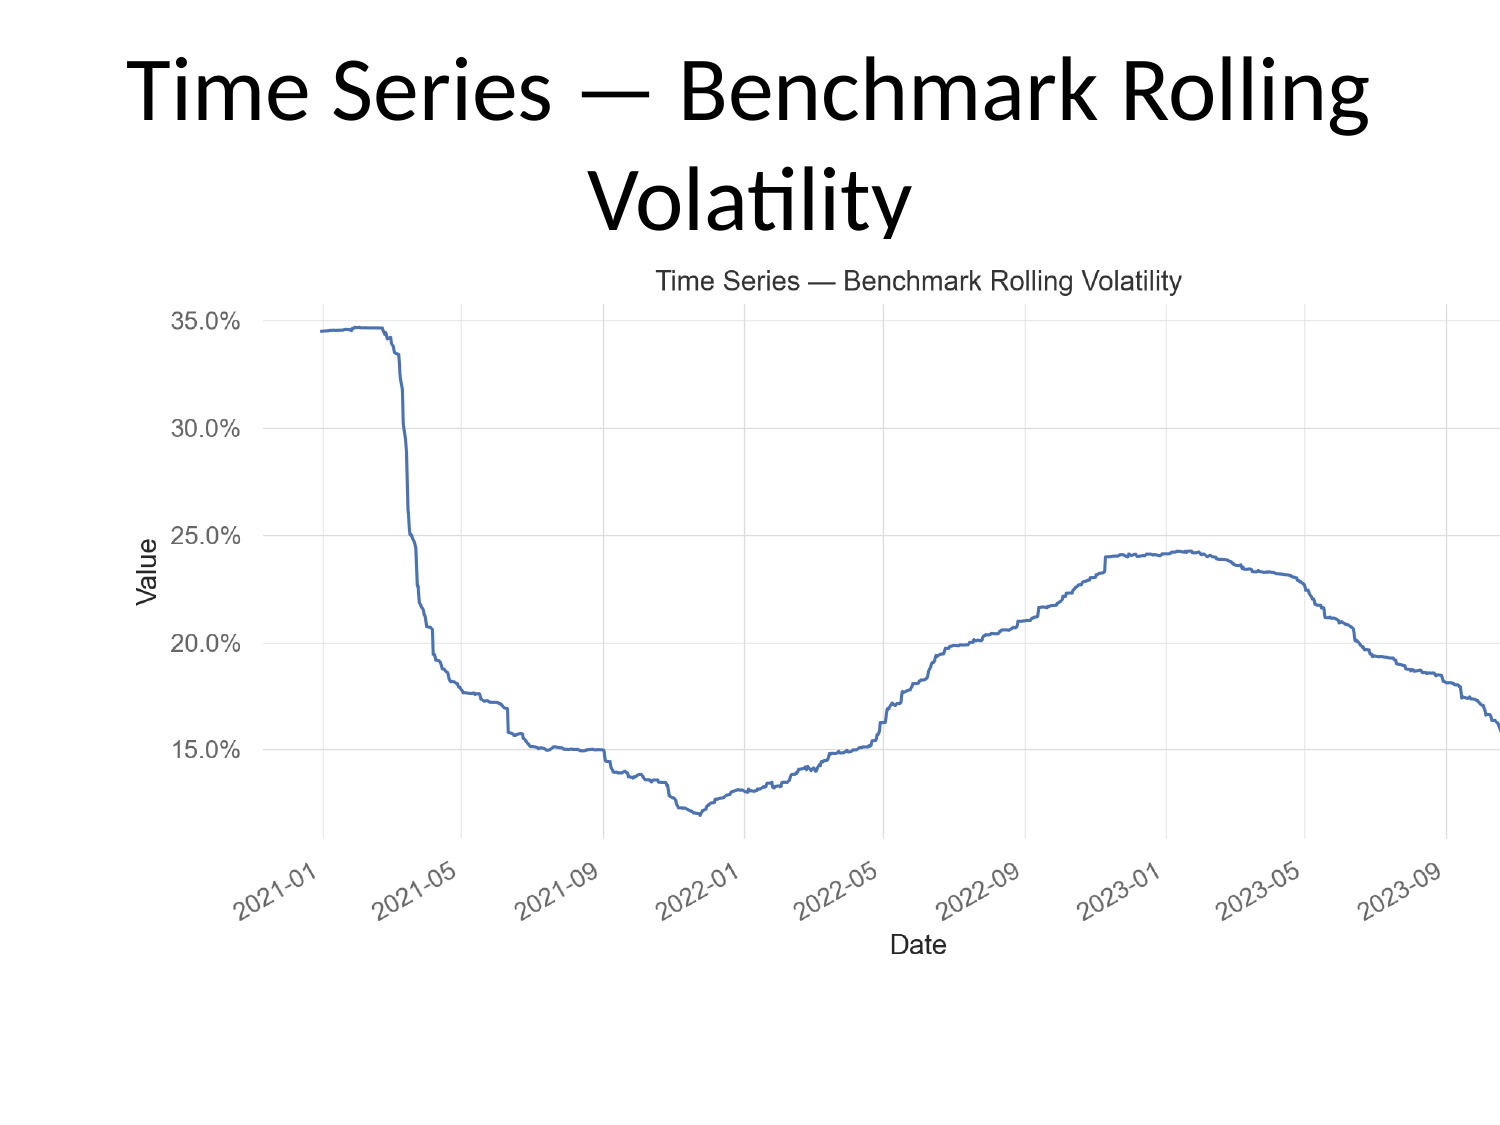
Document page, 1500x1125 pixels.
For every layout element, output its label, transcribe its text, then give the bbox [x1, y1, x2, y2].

title Time Series — Benchmark Rolling Volatility [75, 45, 1425, 233]
picture [104, 239, 1500, 991]
